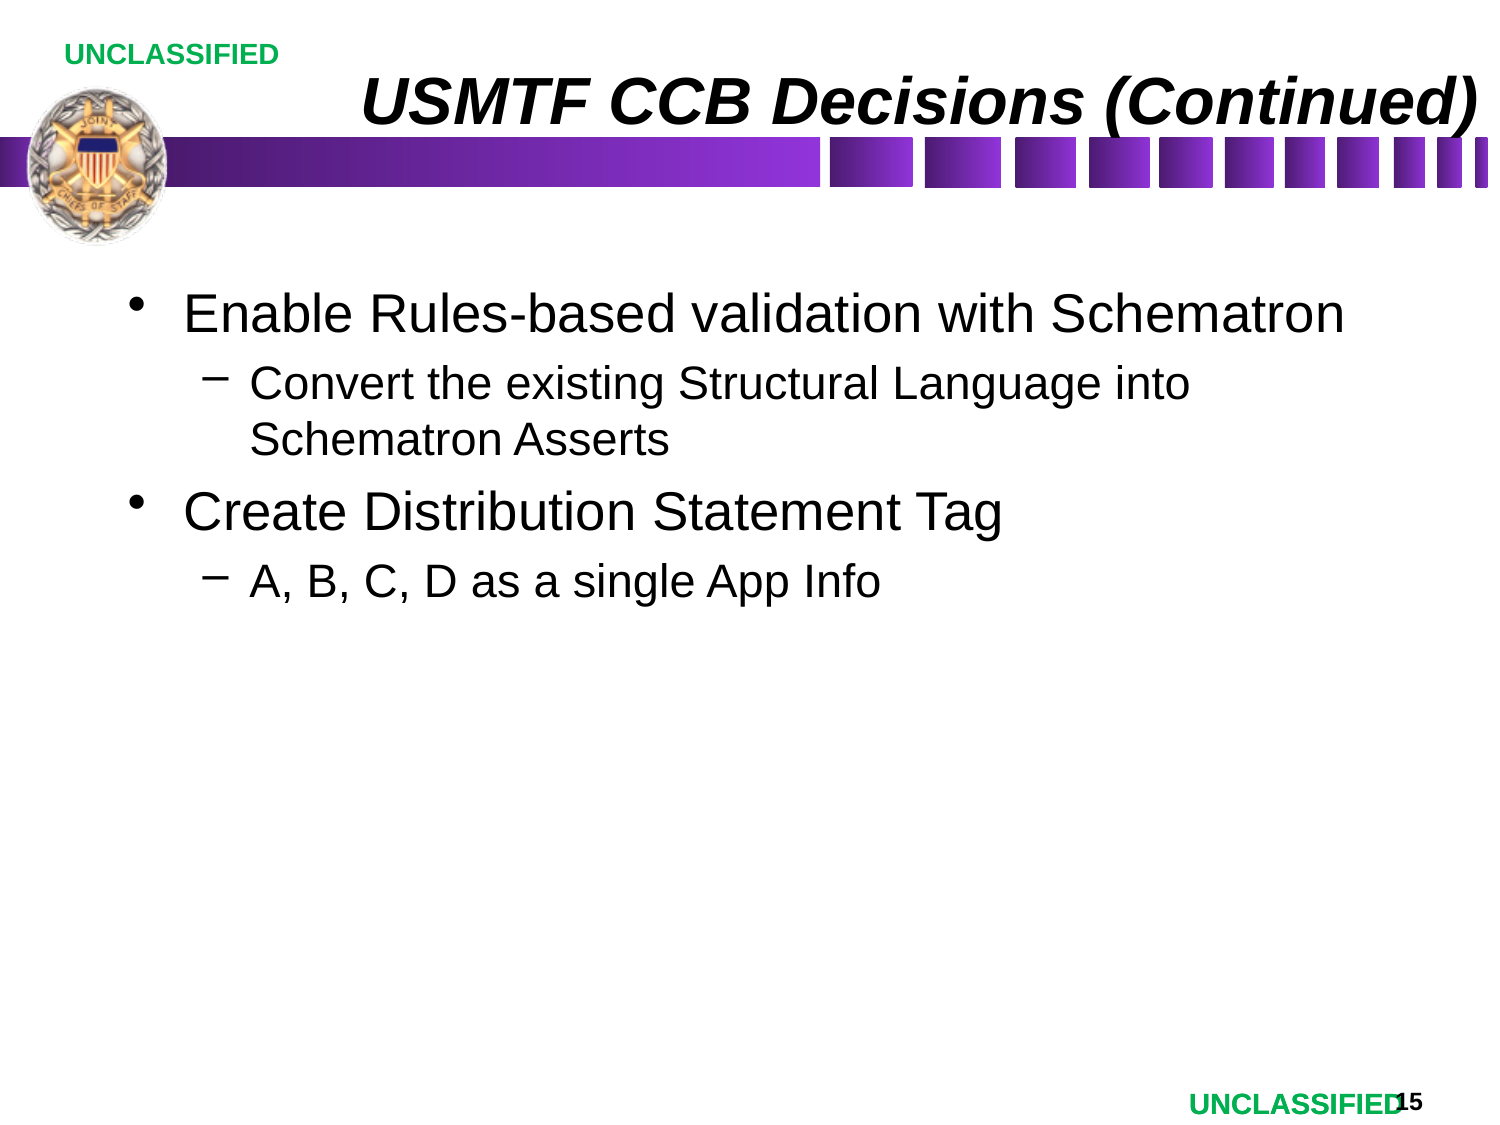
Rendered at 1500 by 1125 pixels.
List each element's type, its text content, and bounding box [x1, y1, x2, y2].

title USMTF CCB Decisions (Continued) [258, 50, 1495, 131]
list Enable Rules-based validation with Schematron Convert the existing Structural Language into Schematron Asserts Create Distribution Statement Tag A, B, C, D as a single App Info [112, 269, 1388, 945]
